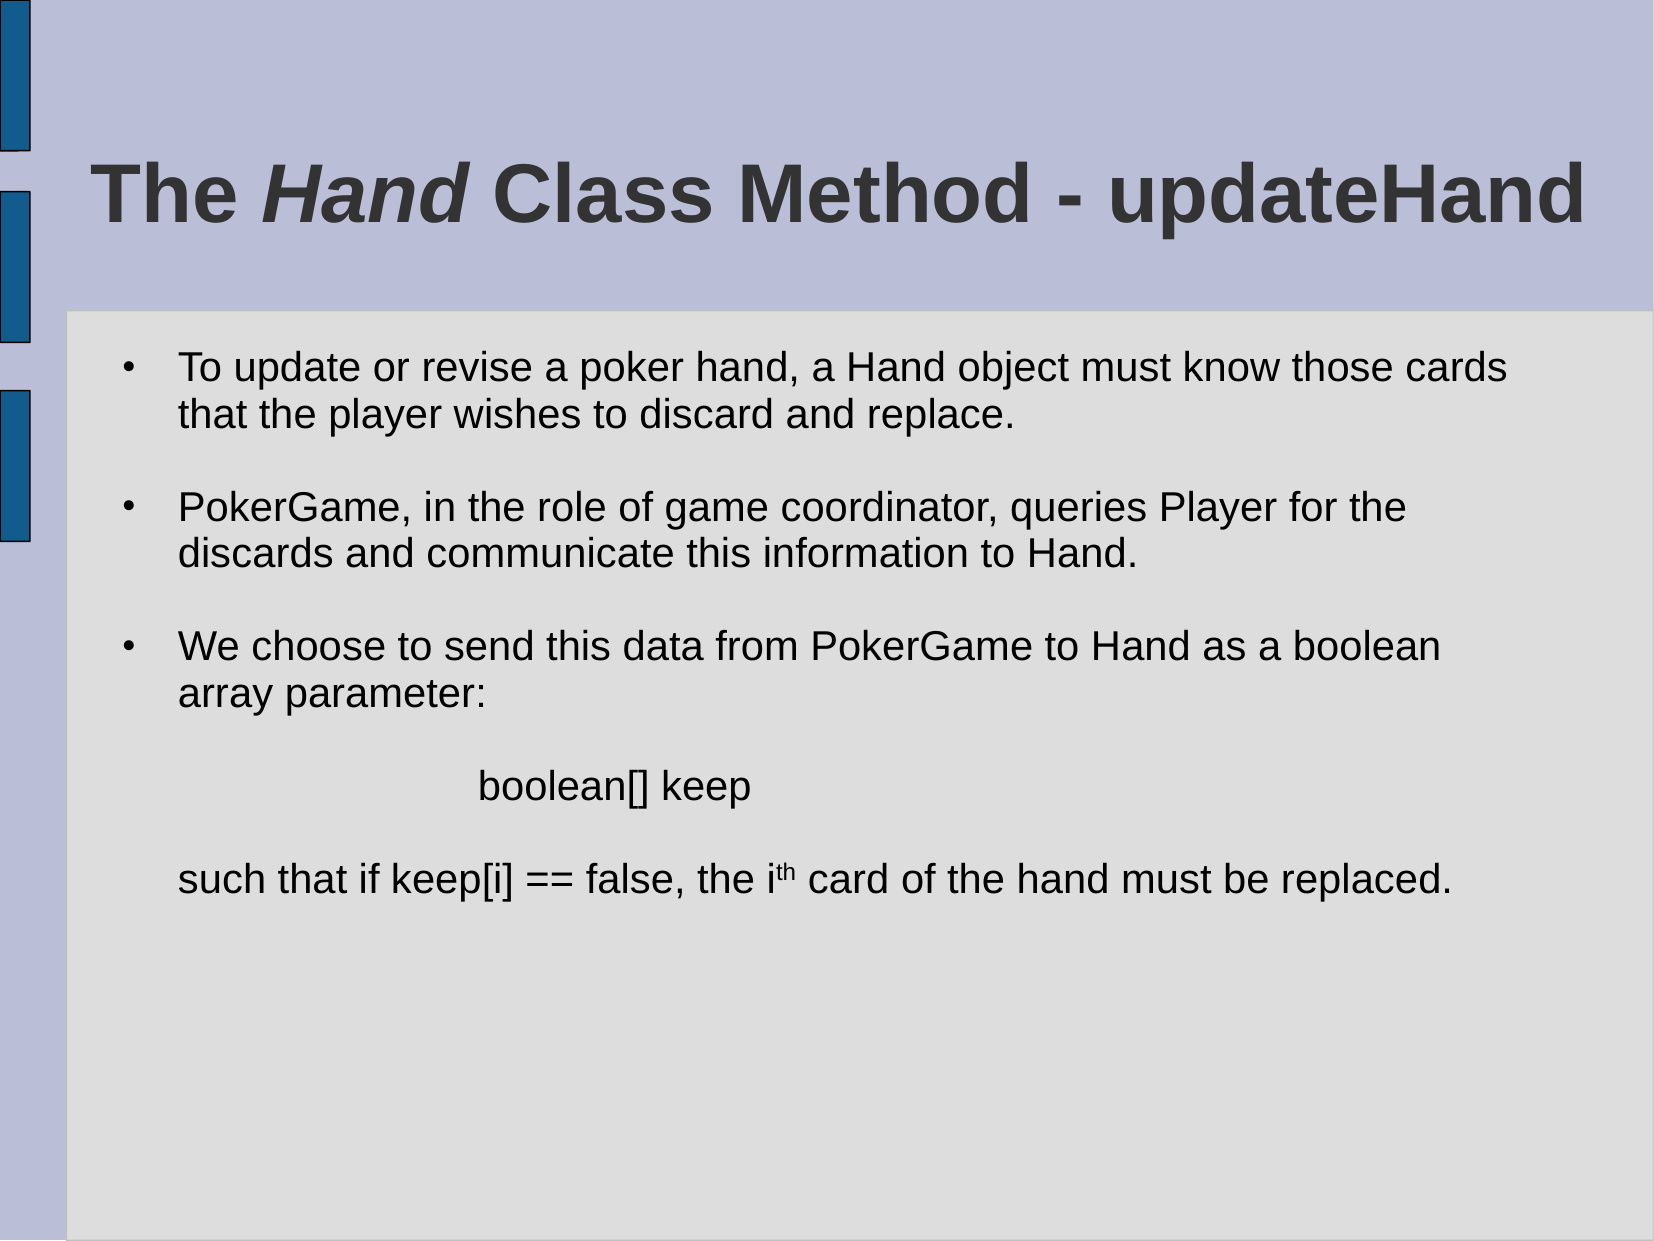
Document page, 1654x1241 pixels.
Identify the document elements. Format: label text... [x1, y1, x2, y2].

list To update or revise a poker hand, a Hand object must know those cards that the player wishes to discard and replace. PokerGame, in the role of game coordinator, queries Player for the discards and communicate this information to Hand. We choose to send this data from PokerGame to Hand as a boolean array parameter: boolean[] keep such that if keep[i] == false, the ith card of the hand must be replaced. [121, 344, 1534, 1126]
title The Hand Class Method - updateHand [64, 90, 1615, 298]
